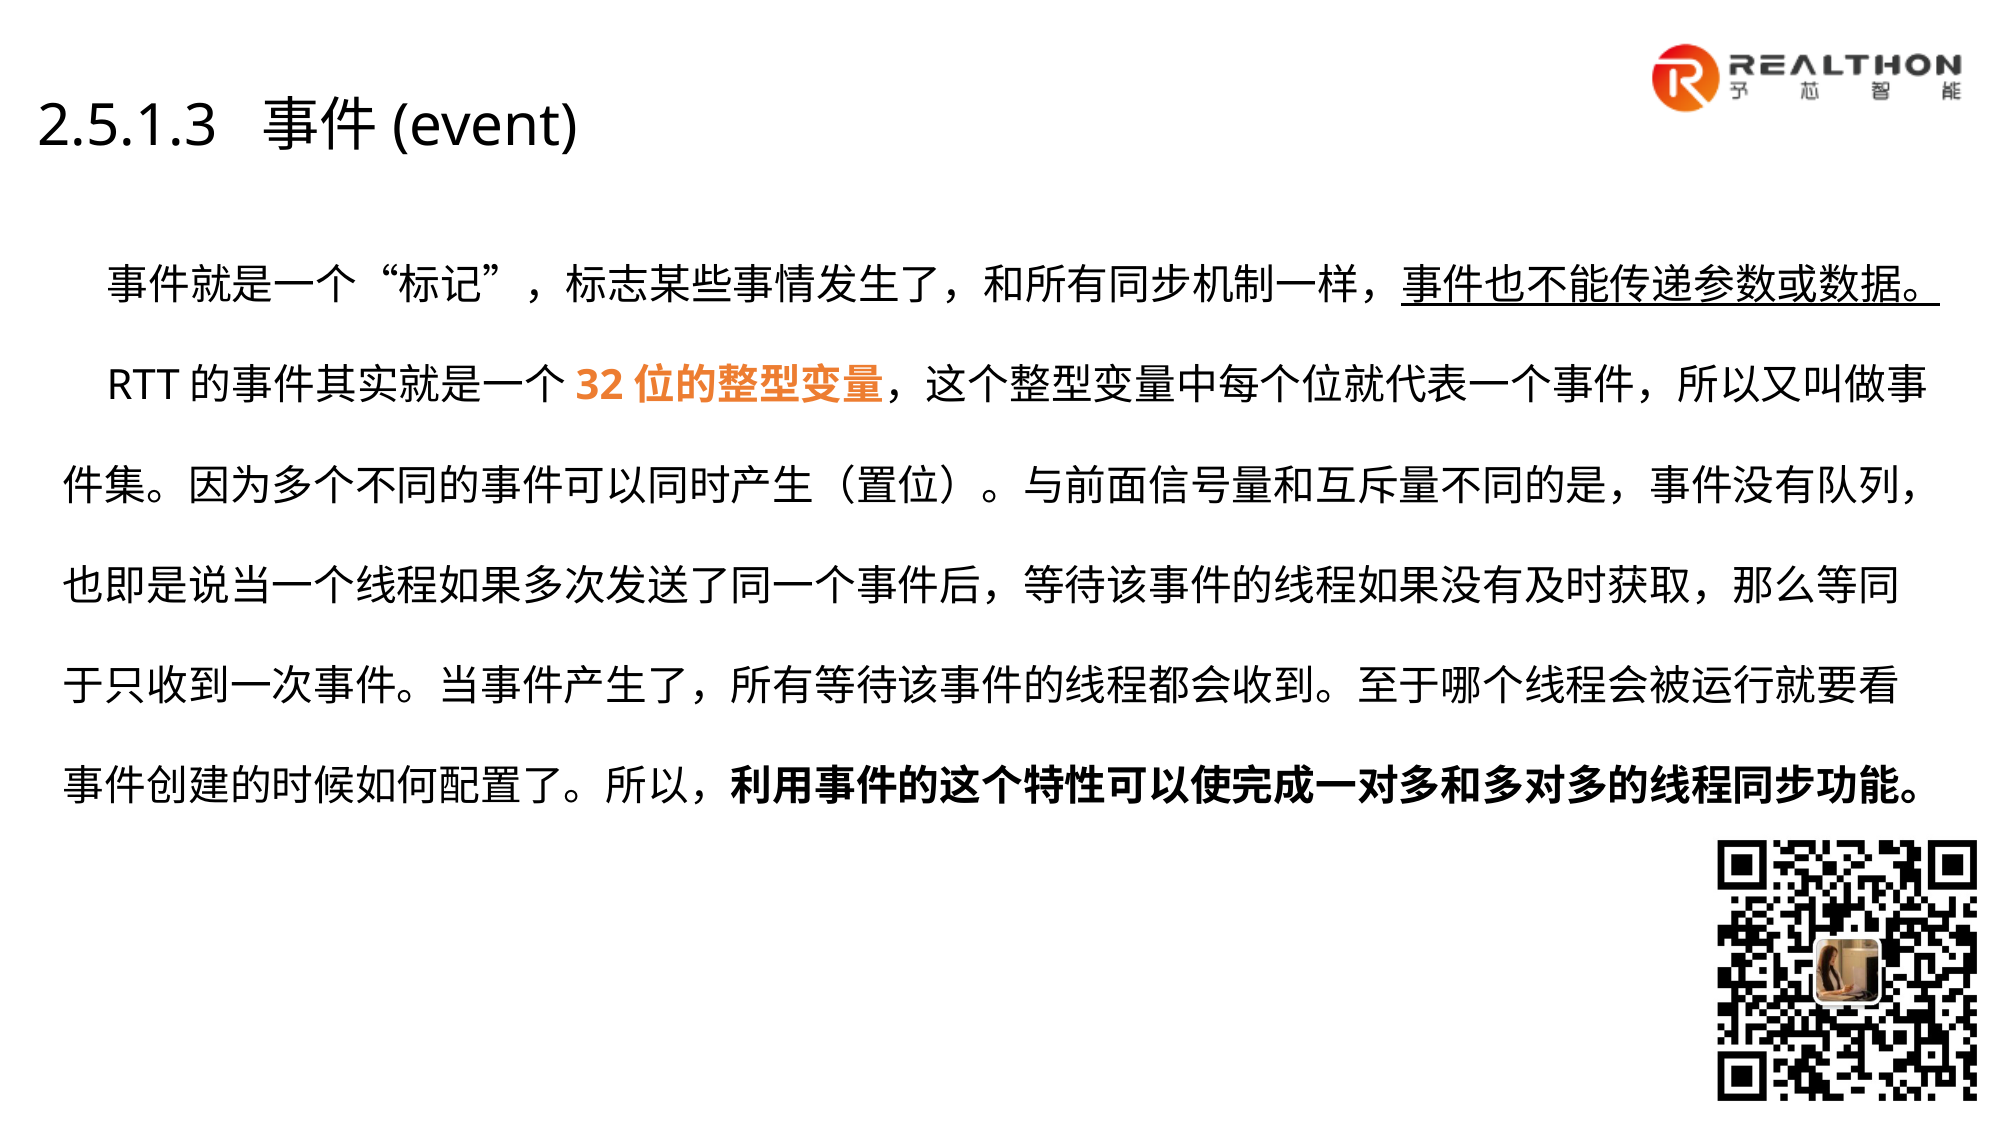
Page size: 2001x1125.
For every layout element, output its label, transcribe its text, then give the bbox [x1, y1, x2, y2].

picture [1695, 829, 2000, 1116]
text_box 事件就是一个“标记”，标志某些事情发生了，和所有同步机制一样，事件也不能传递参数或数据。 RTT的事件其实就是一个32位的整型变量，这个整型变量中每个位就代表一个事件，所以又叫做事件集。因为多个不同的事件可以同时产生（置位）。与前面信号量和互斥量不同的是，事件没有队列，也即是说当一个线程如果多次发送了同一个事件后，等待该事件的线程如果没有及时获取，那么等同于只收到一次事件。当事件产生了，所有等待该事件的线程都会收到。至于哪个线程会被运行就要看事件创建的时候如何配置了。所以，利用事件的这个特性可以使完成一对多和多对多的线程同步功能。 [48, 200, 1956, 816]
picture [1629, 13, 1990, 141]
list 2.5.1.3 事件(event) [22, 51, 1550, 201]
